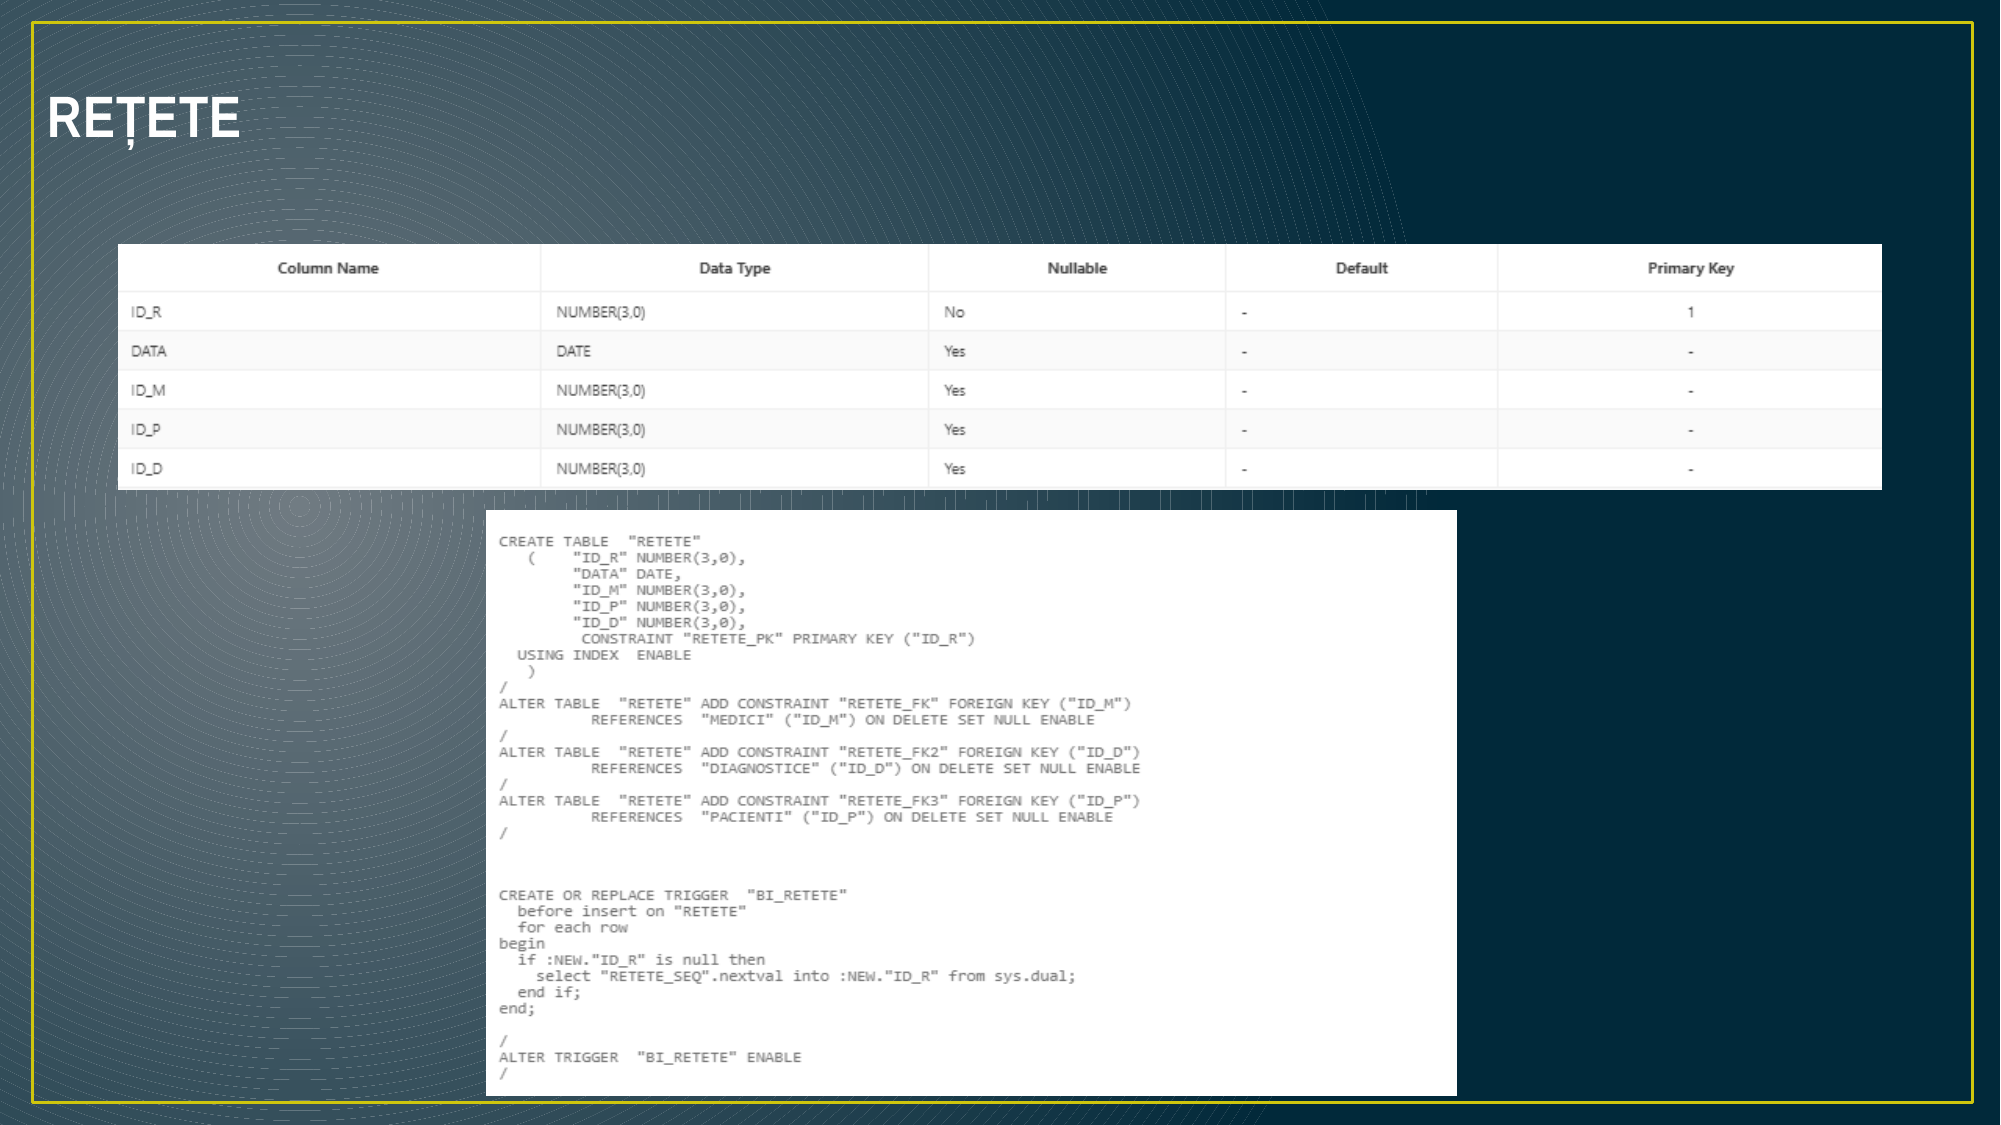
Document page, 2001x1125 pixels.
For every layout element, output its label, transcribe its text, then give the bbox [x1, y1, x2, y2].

title REȚETE [32, 0, 1433, 157]
picture [485, 497, 1456, 1096]
picture [118, 238, 1881, 491]
picture [1217, 1104, 1229, 1108]
